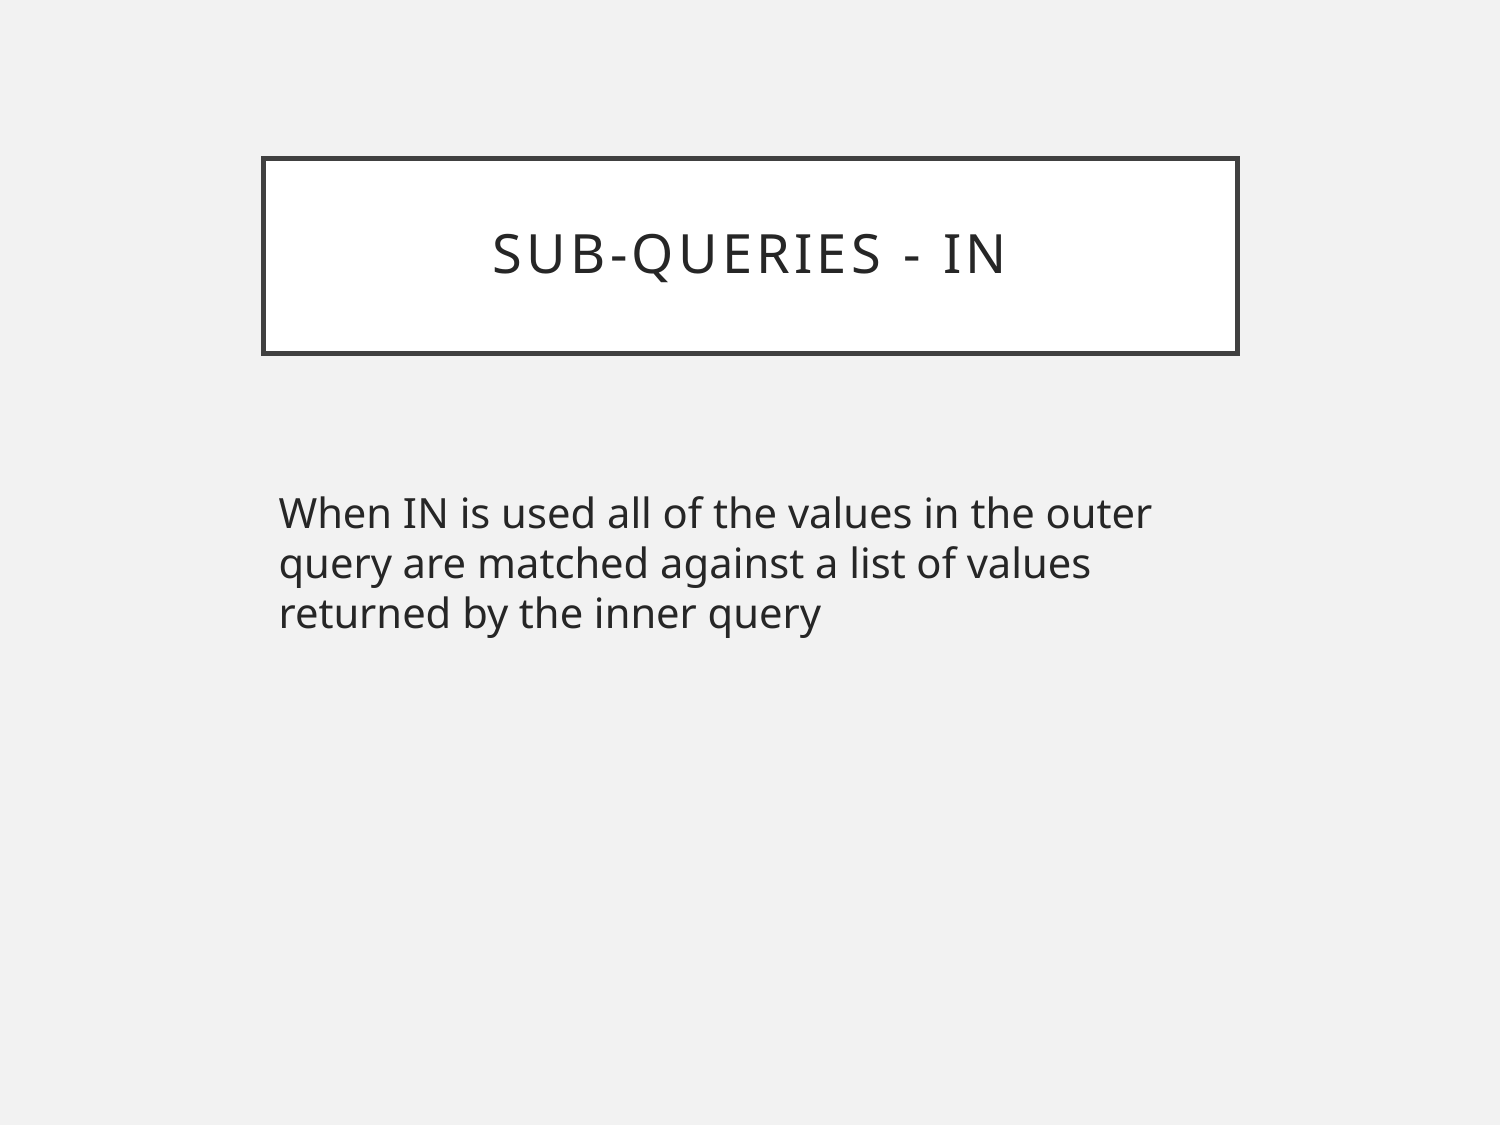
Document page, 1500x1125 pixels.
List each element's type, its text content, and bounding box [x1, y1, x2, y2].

title Sub-queries - IN [261, 156, 1240, 356]
list When IN is used all of the values in the outer query are matched against a list of values returned by the inner query [263, 479, 1238, 834]
